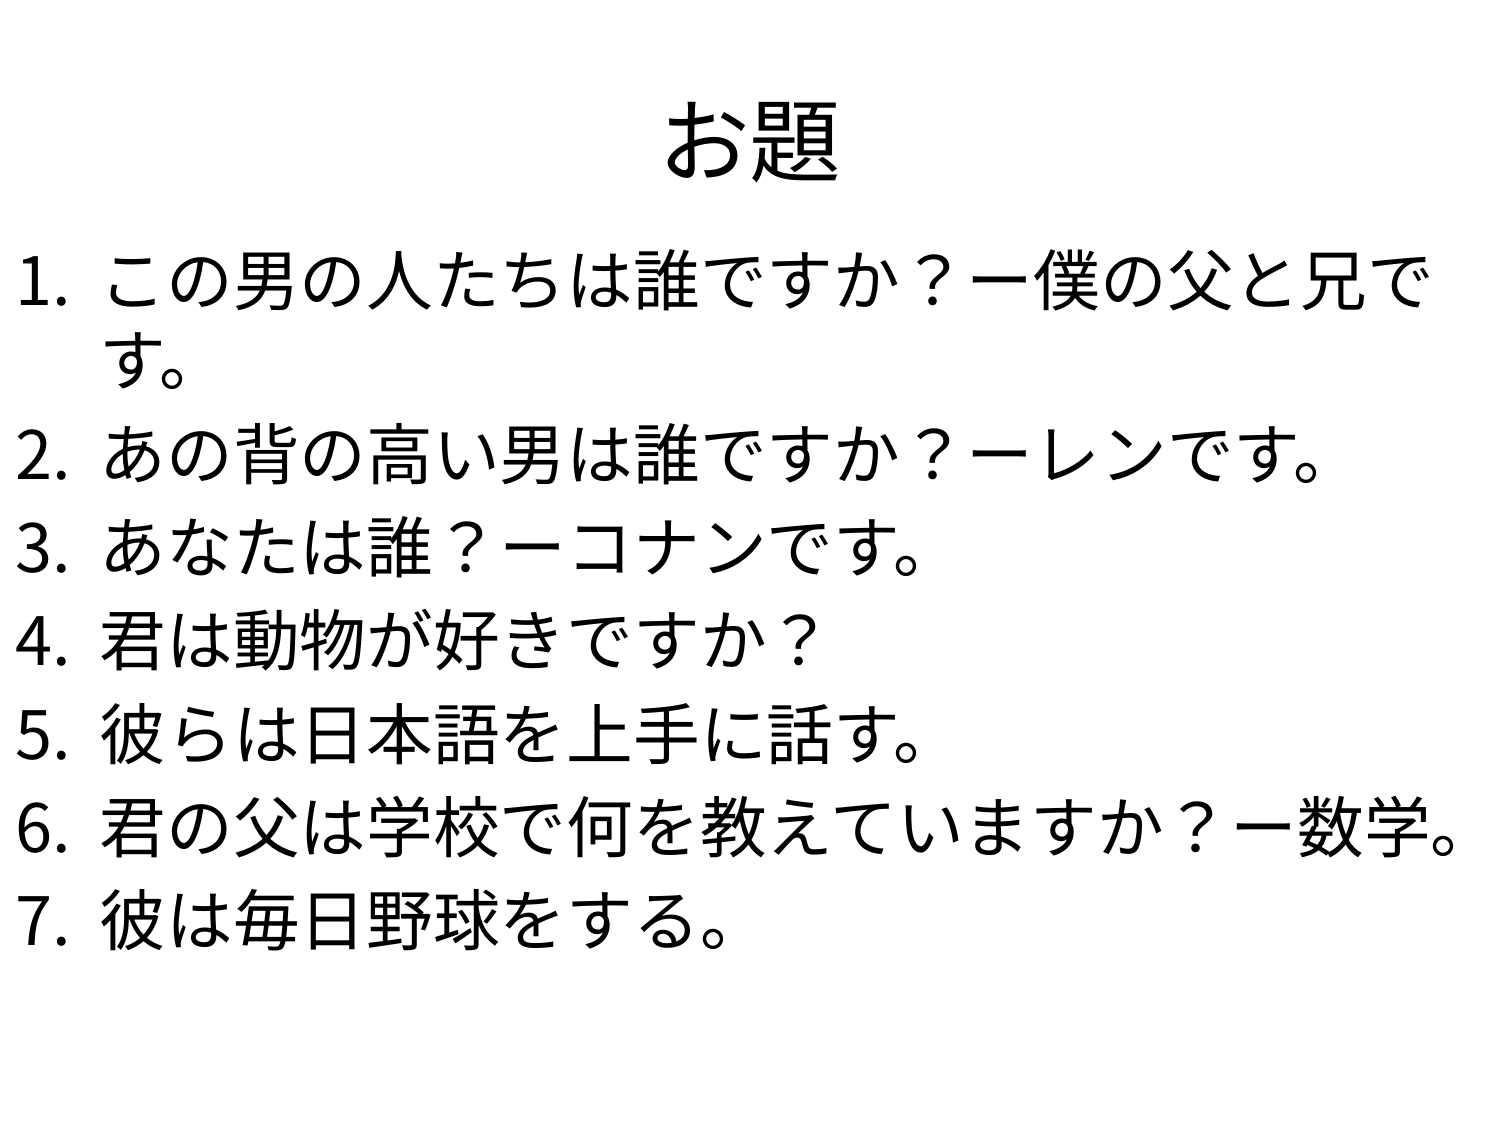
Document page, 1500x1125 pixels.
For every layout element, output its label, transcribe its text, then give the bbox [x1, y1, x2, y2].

list この男の人たちは誰ですか？ー僕の父と兄です。 あの背の高い男は誰ですか？ーレンです。 あなたは誰？ーコナンです。 君は動物が好きですか？ 彼らは日本語を上手に話す。 君の父は学校で何を教えていますか？ー数学。 彼は毎日野球をする。 [0, 231, 1454, 975]
title お題 [75, 45, 1425, 231]
